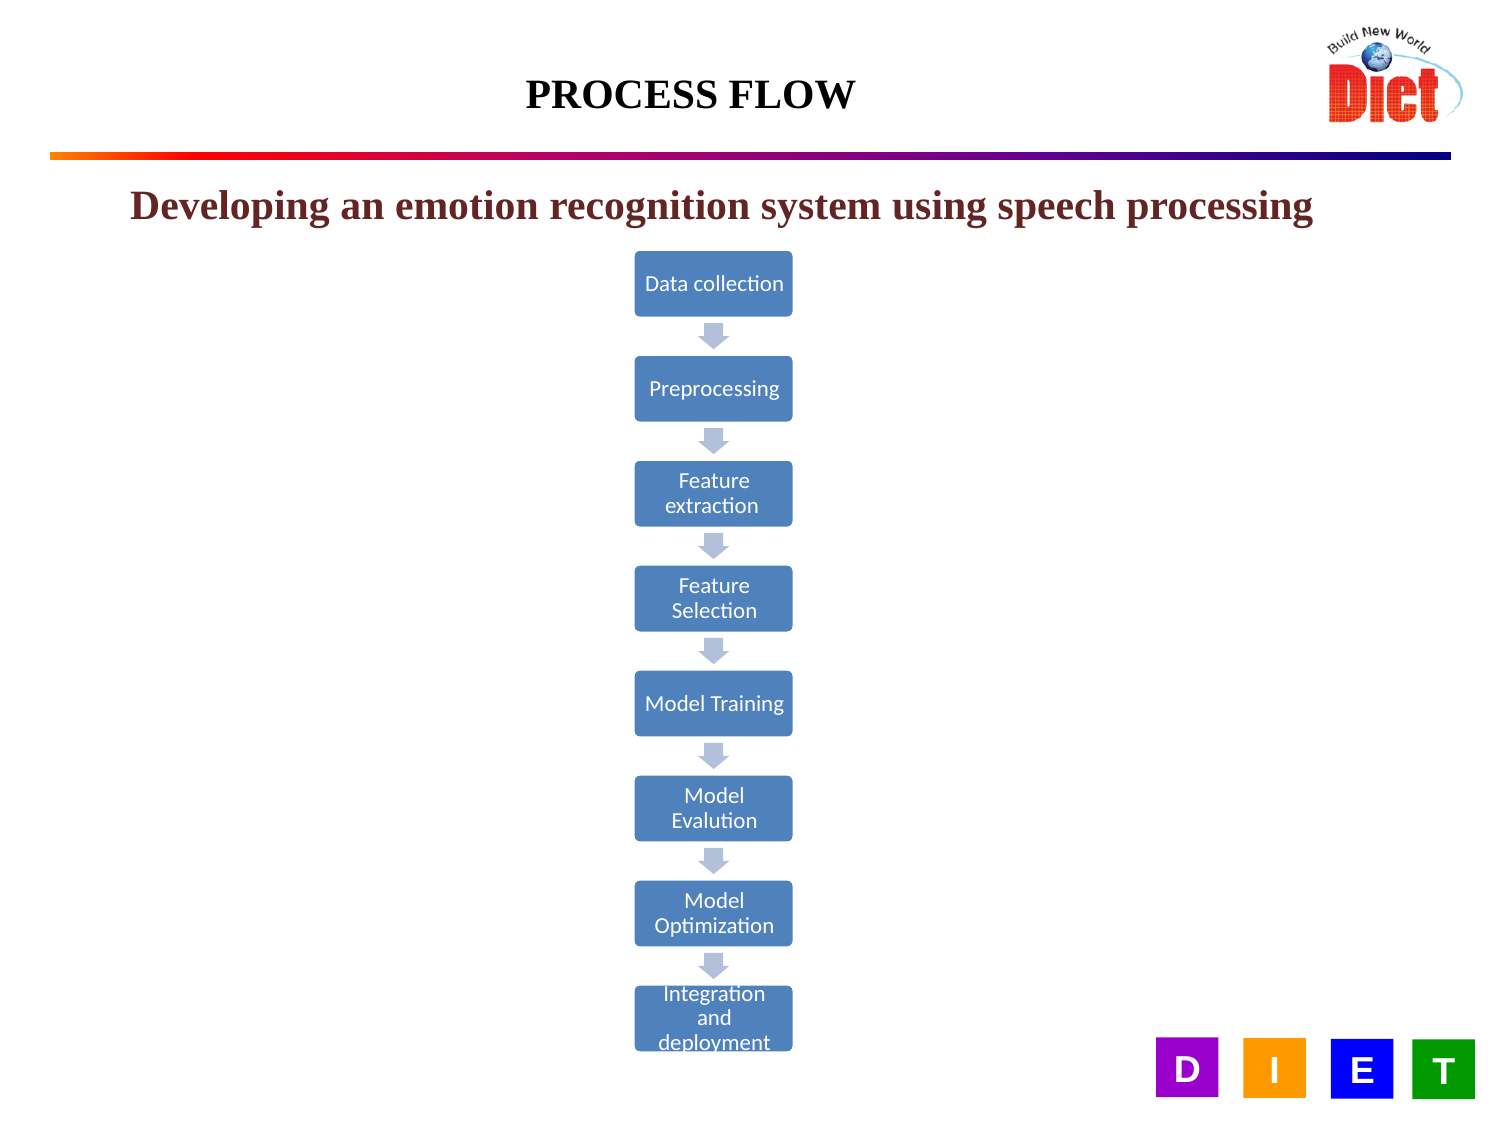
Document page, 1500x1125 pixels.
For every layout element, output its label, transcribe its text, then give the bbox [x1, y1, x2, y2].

picture [49, 152, 1451, 160]
text_box Developing an emotion recognition system using speech processing [104, 170, 1396, 236]
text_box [1155, 1037, 1476, 1101]
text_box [0, 248, 1436, 1054]
text_box PROCESS FLOW [510, 59, 1219, 125]
picture [1324, 21, 1466, 125]
